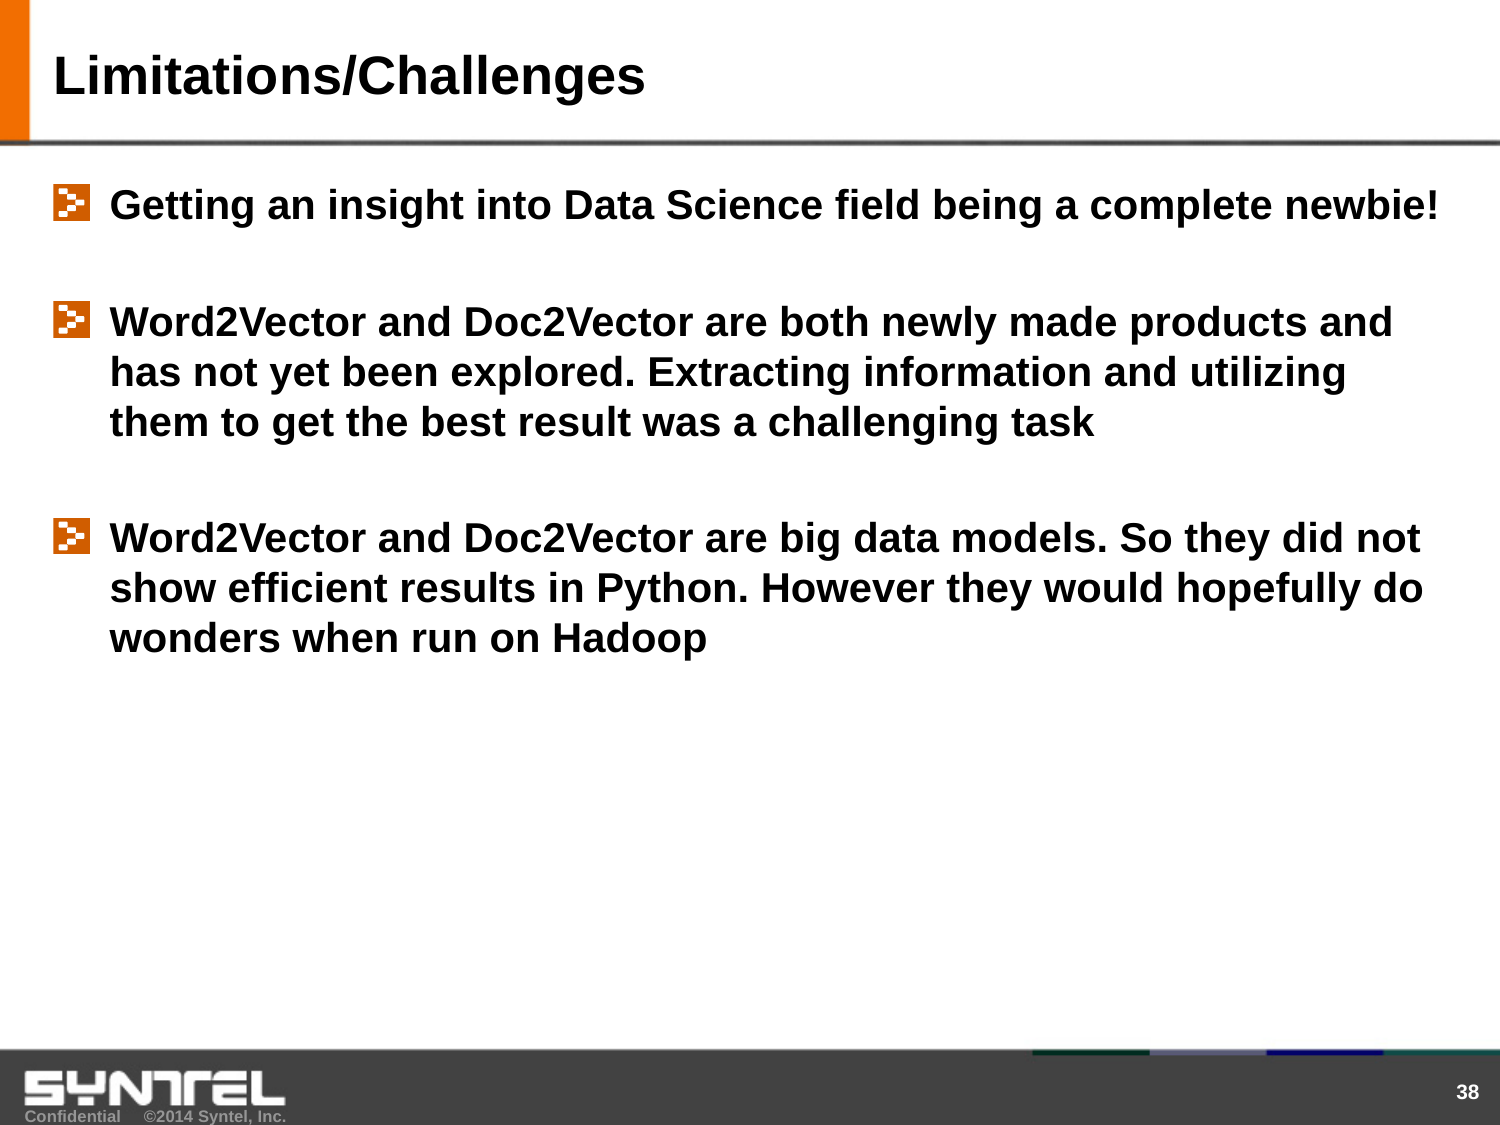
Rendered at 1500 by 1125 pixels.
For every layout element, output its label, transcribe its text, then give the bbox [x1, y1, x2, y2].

list Getting an insight into Data Science field being a complete newbie! Word2Vector and Doc2Vector are both newly made products and has not yet been explored. Extracting information and utilizing them to get the best result was a challenging task Word2Vector and Doc2Vector are big data models. So they did not show efficient results in Python. However they would hopefully do wonders when run on Hadoop [38, 169, 1462, 1024]
picture [0, 0, 1500, 1125]
title Limitations/Challenges [38, 4, 1463, 141]
slide_number 38 [1314, 1064, 1480, 1122]
